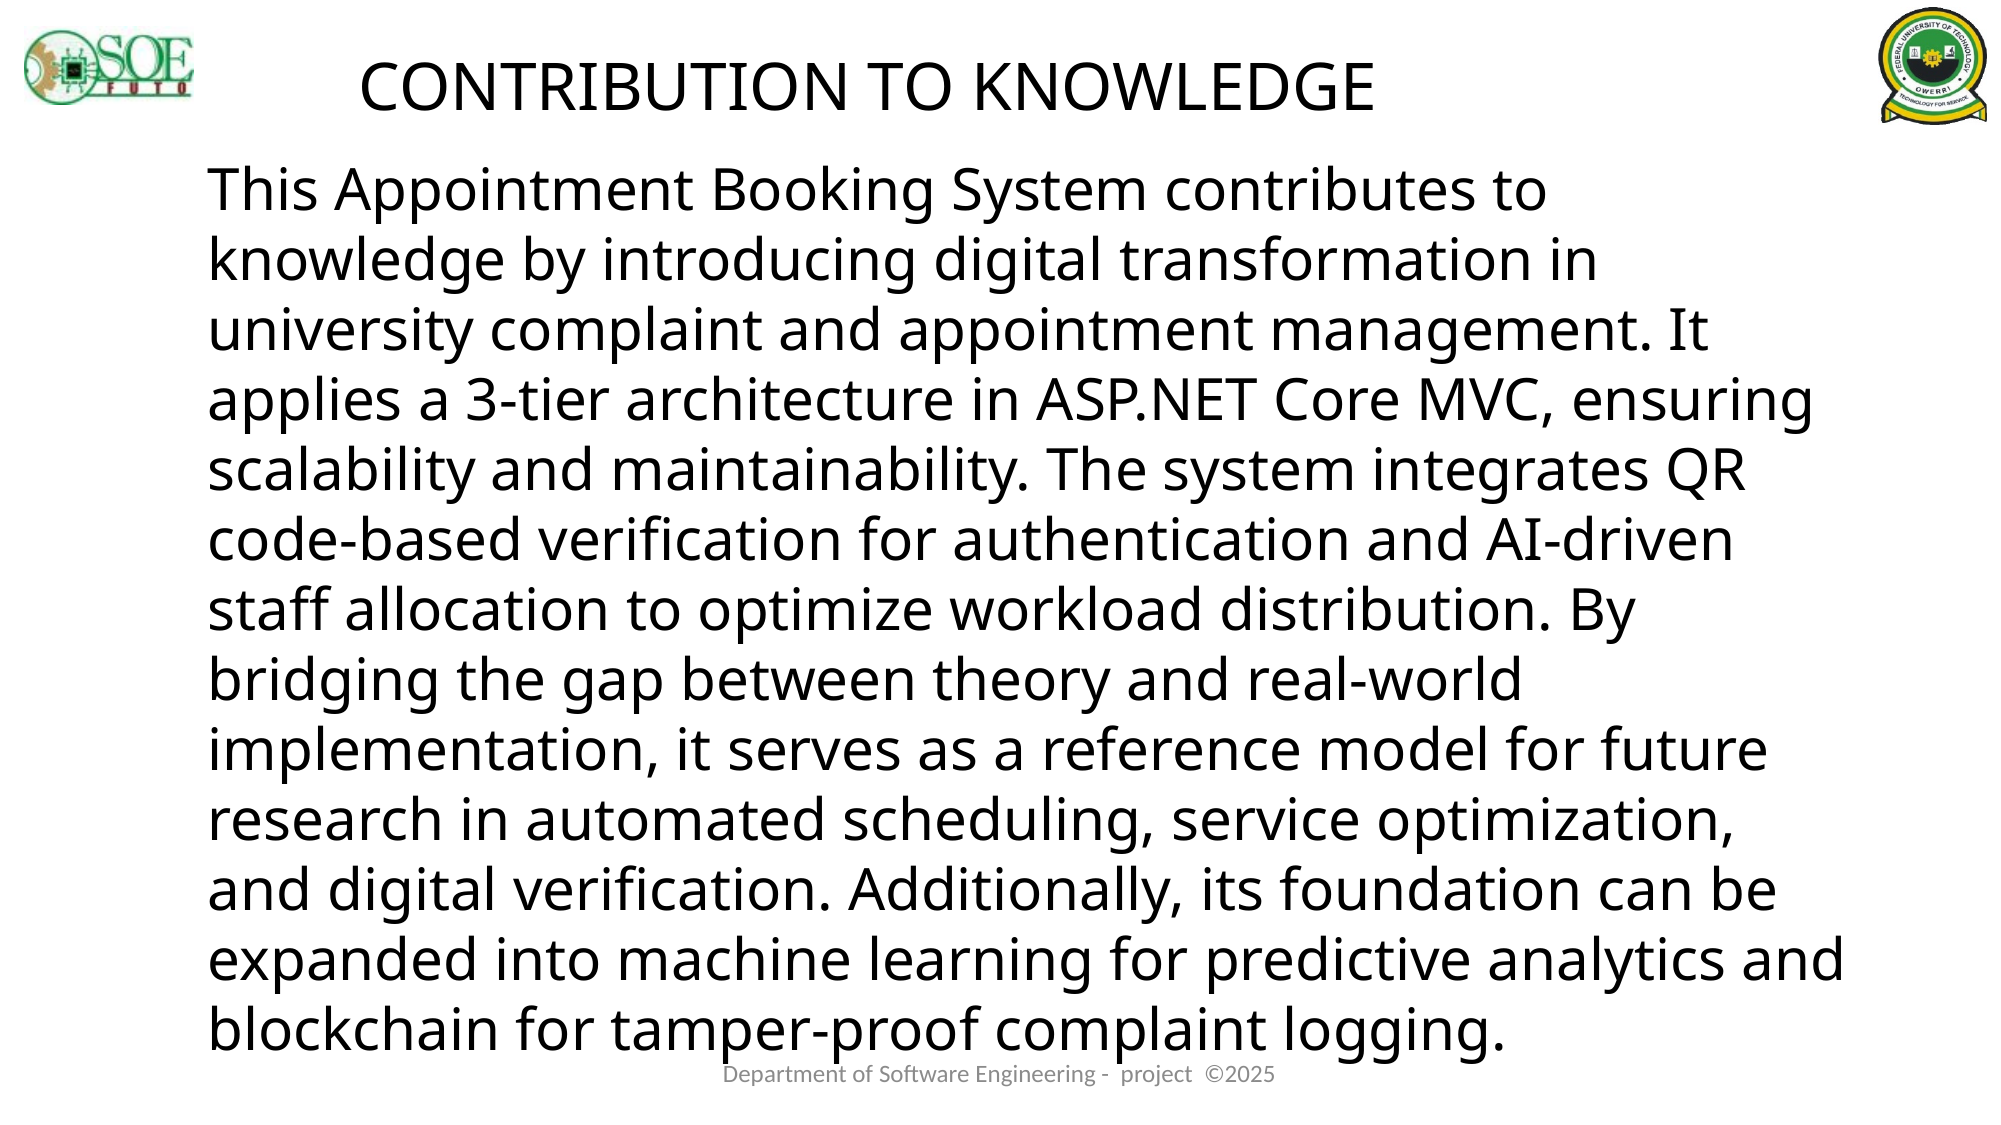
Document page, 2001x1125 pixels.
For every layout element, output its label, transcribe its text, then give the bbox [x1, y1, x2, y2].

footer Department of Software Engineering - project ©2025 [662, 1042, 1338, 1103]
text_box CONTRIBUTION TO KNOWLEDGE [341, 46, 1413, 145]
slide_number [1412, 1042, 1863, 1103]
text_box This Appointment Booking System contributes to knowledge by introducing digital transformation in university complaint and appointment management. It applies a 3-tier architecture in ASP.NET Core MVC, ensuring scalability and maintainability. The system integrates QR code-based verification for authentication and AI-driven staff allocation to optimize workload distribution. By bridging the gap between theory and real-world implementation, it serves as a reference model for future research in automated scheduling, service optimization, and digital verification. Additionally, its foundation can be expanded into machine learning for predictive analytics and blockchain for tamper-proof complaint logging. [193, 145, 1863, 1042]
picture [24, 26, 194, 106]
picture [1878, 7, 1987, 125]
